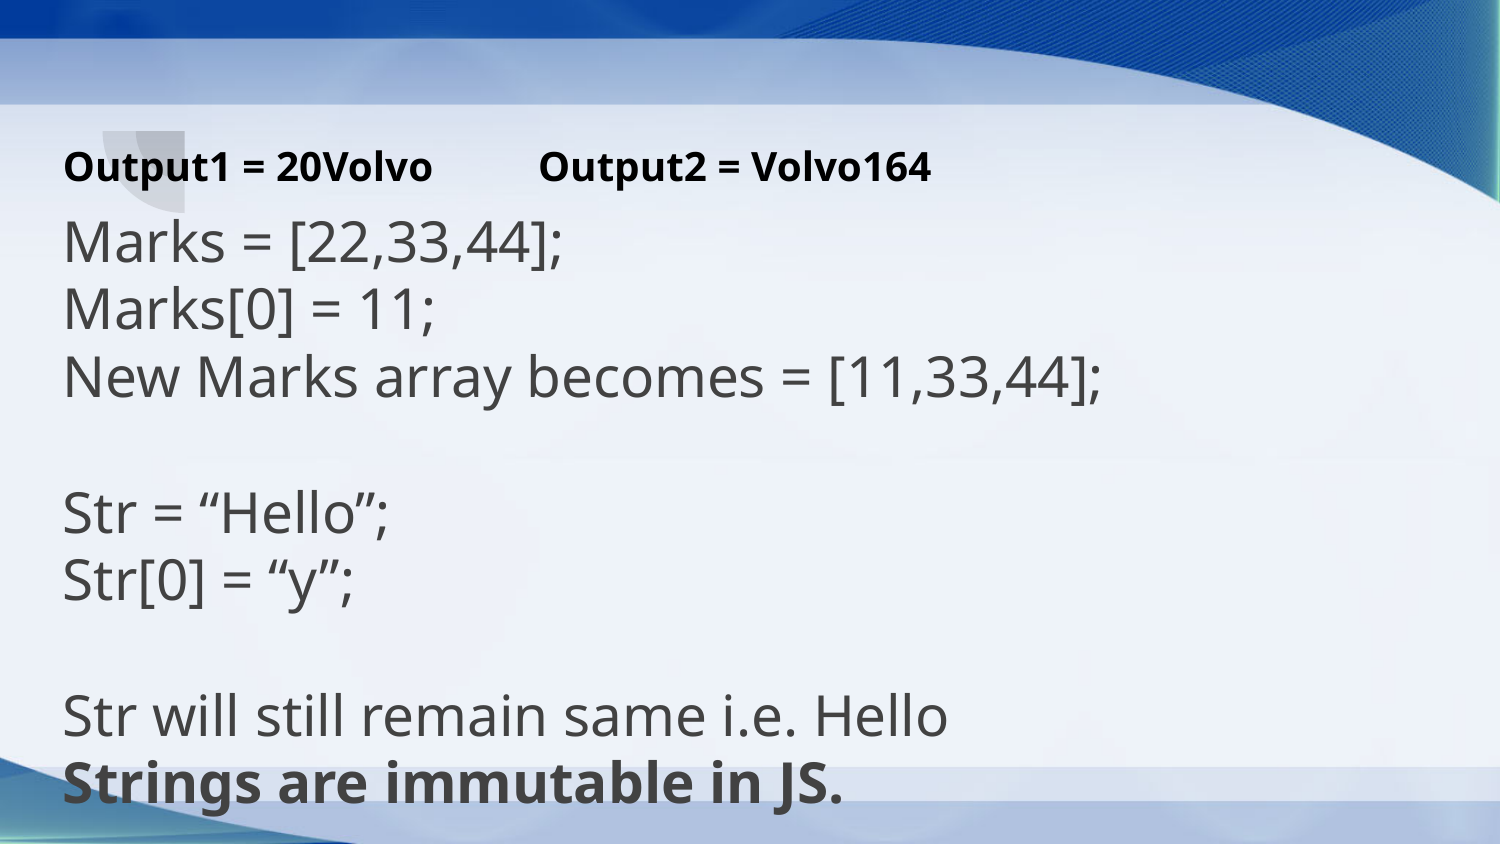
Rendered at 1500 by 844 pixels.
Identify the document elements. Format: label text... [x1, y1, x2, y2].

picture [0, 0, 1500, 844]
title Output1 = 20Volvo Output2 = Volvo164 Marks = [22,33,44]; Marks[0] = 11; New Marks array becomes = [11,33,44]; Str = “Hello”; Str[0] = “y”; Str will still remain same i.e. Hello Strings are immutable in JS. [47, 54, 1407, 836]
